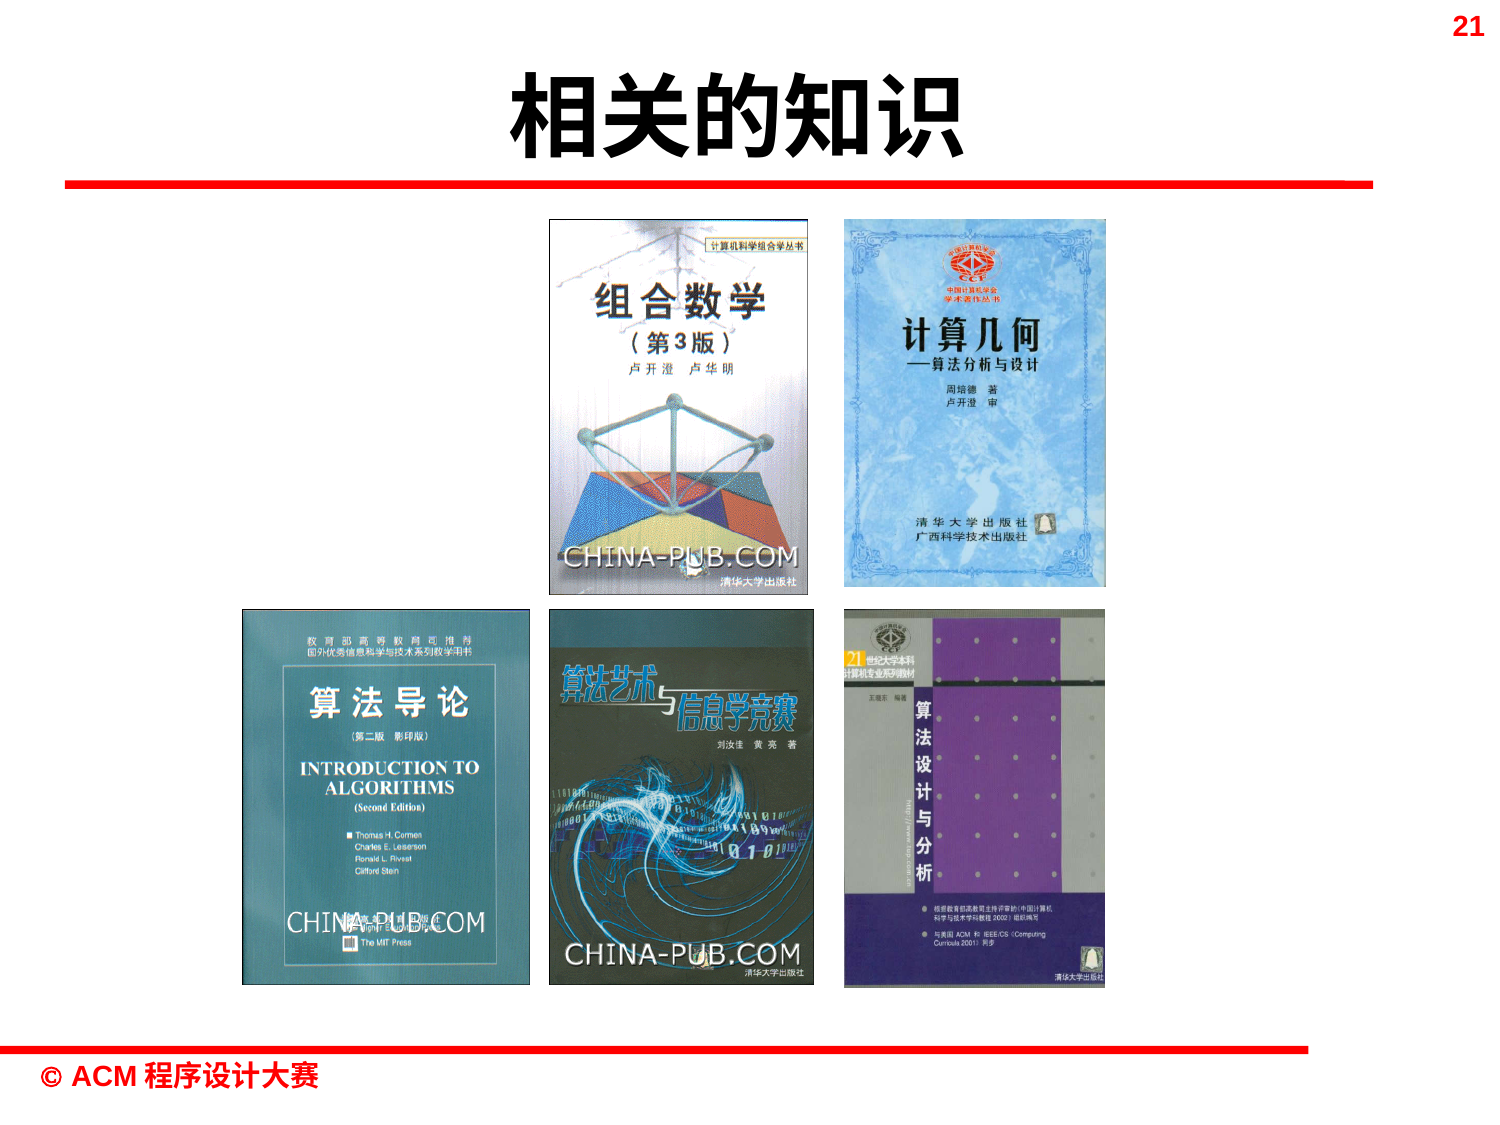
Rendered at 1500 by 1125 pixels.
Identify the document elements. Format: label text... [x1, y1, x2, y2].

picture [548, 219, 809, 596]
title 相关的知识 [100, 42, 1376, 185]
picture [548, 609, 814, 986]
picture [844, 219, 1106, 587]
picture [241, 609, 530, 986]
picture [844, 609, 1105, 989]
